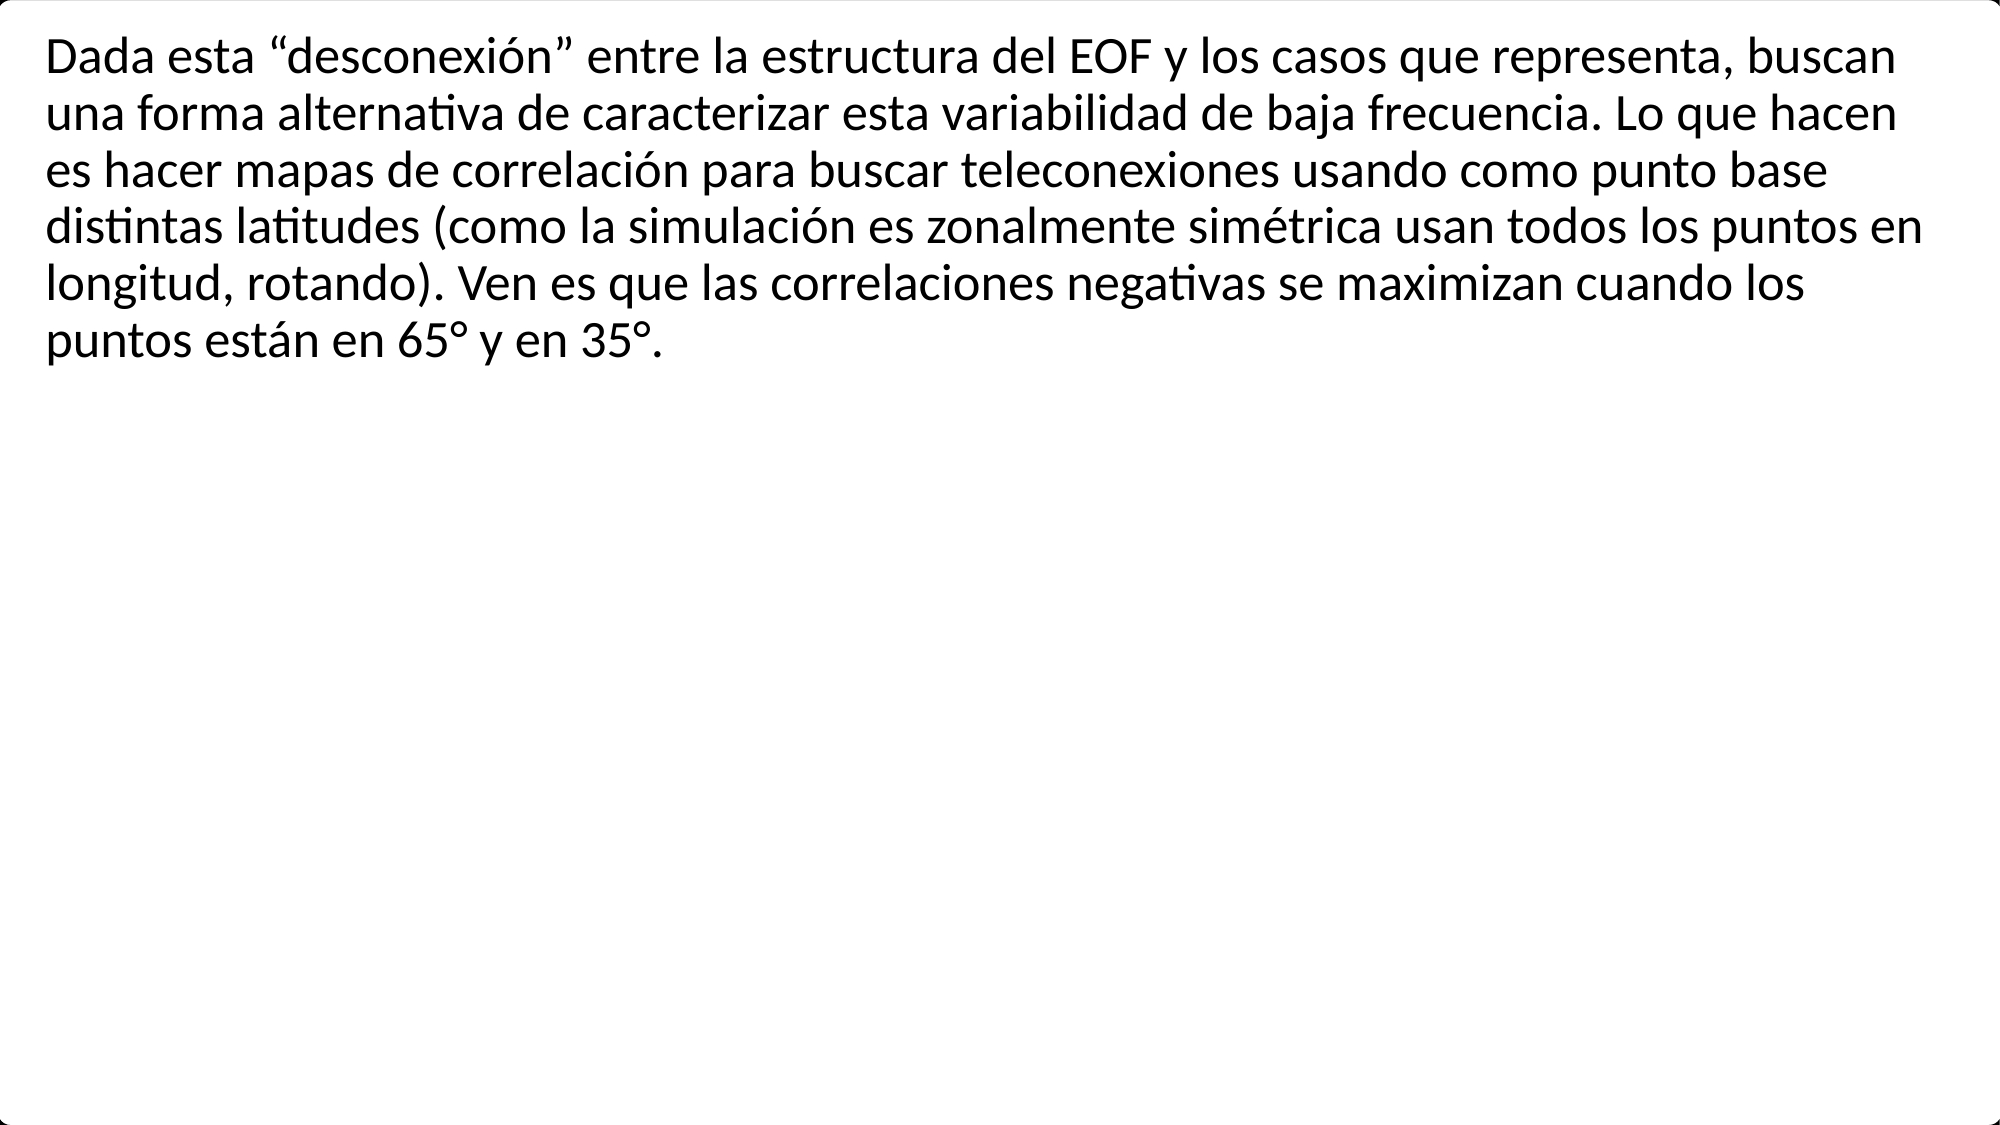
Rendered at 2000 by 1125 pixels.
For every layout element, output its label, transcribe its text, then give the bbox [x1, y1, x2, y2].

list Dada esta “desconexión” entre la estructura del EOF y los casos que representa, buscan una forma alternativa de caracterizar esta variabilidad de baja frecuencia. Lo que hacen es hacer mapas de correlación para buscar teleconexiones usando como punto base distintas latitudes (como la simulación es zonalmente simétrica usan todos los puntos en longitud, rotando). Ven es que las correlaciones negativas se maximizan cuando los puntos están en 65° y en 35°. [30, 21, 1962, 1096]
